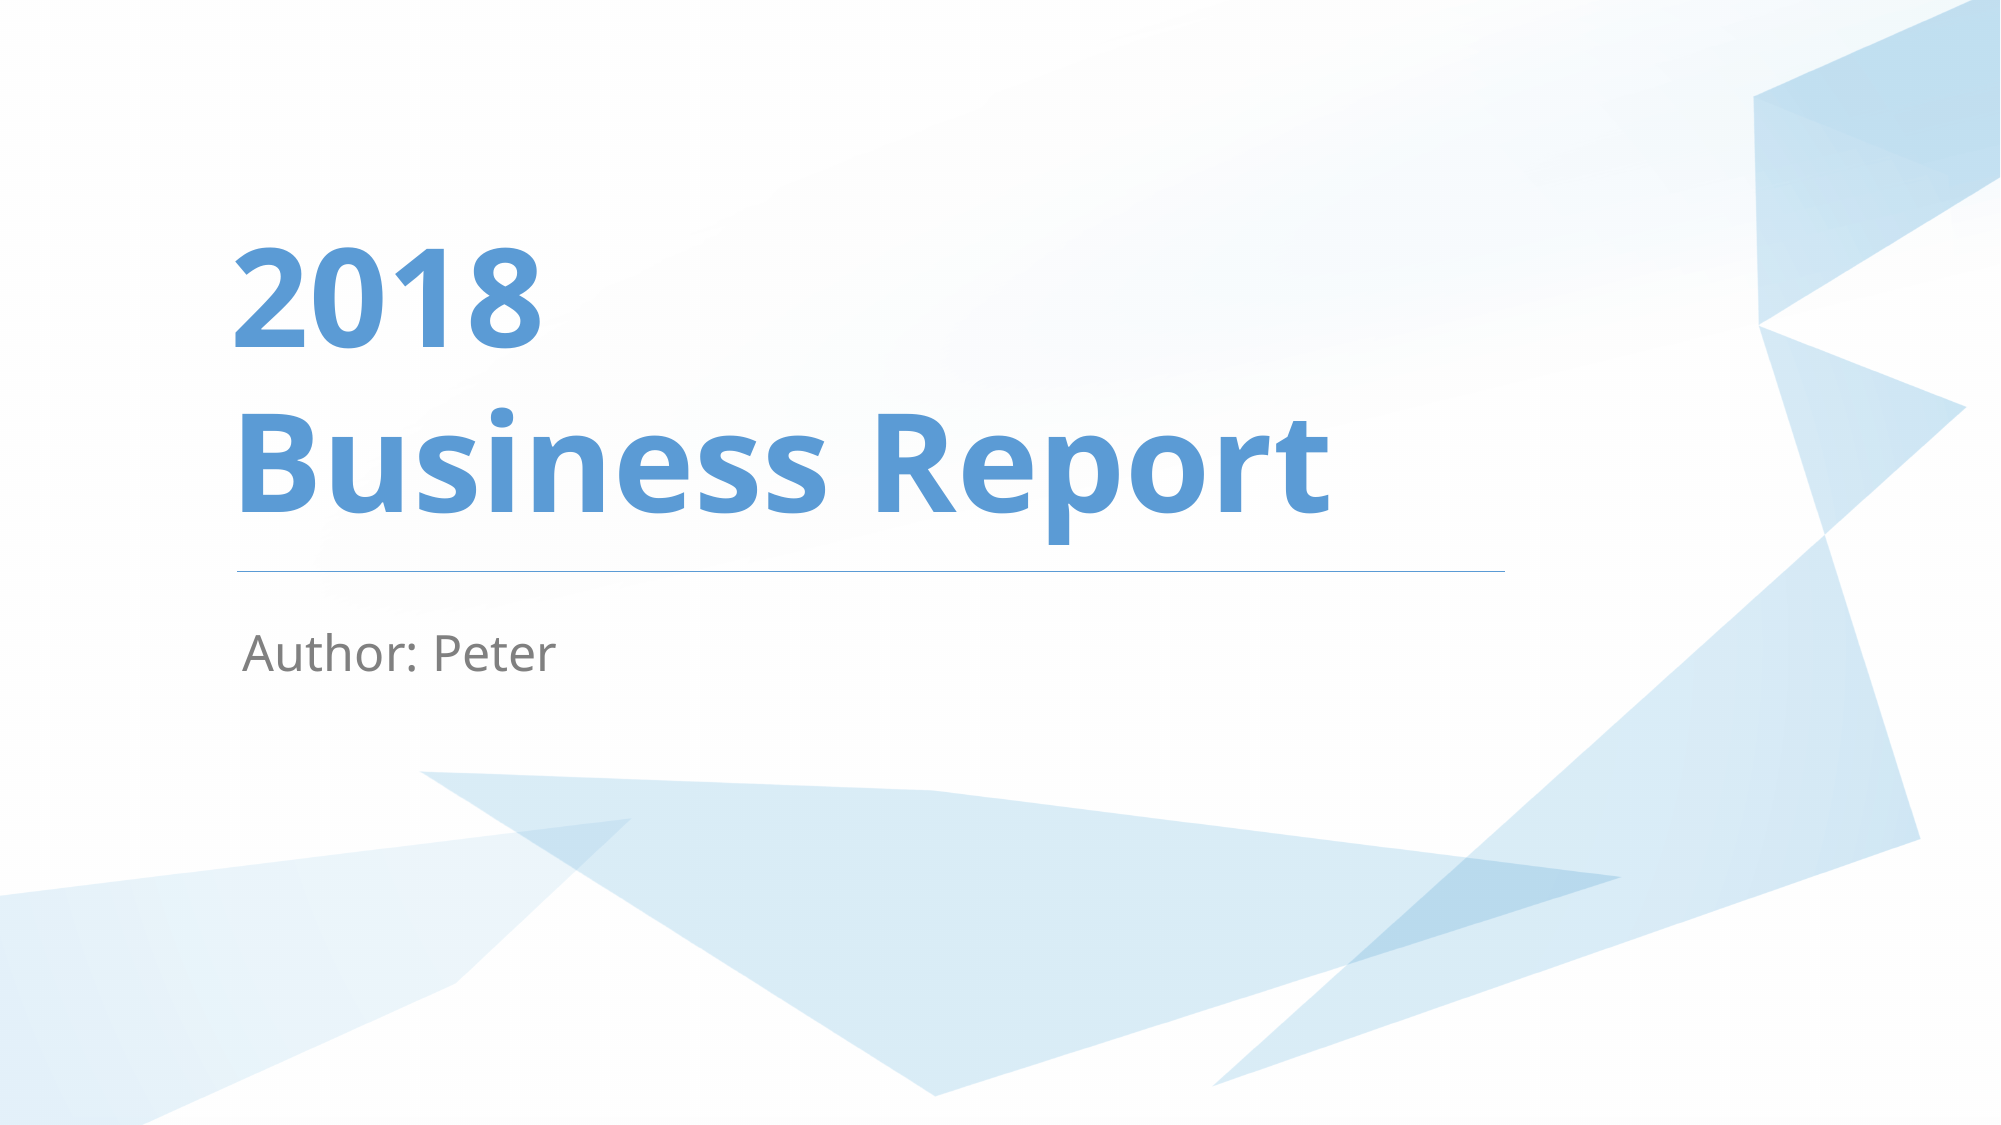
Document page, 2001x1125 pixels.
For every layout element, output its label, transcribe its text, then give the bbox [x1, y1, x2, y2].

text_box 2018 Business Report [215, 202, 1349, 548]
picture [0, 0, 2001, 1125]
text_box Author: Peter [228, 613, 741, 689]
